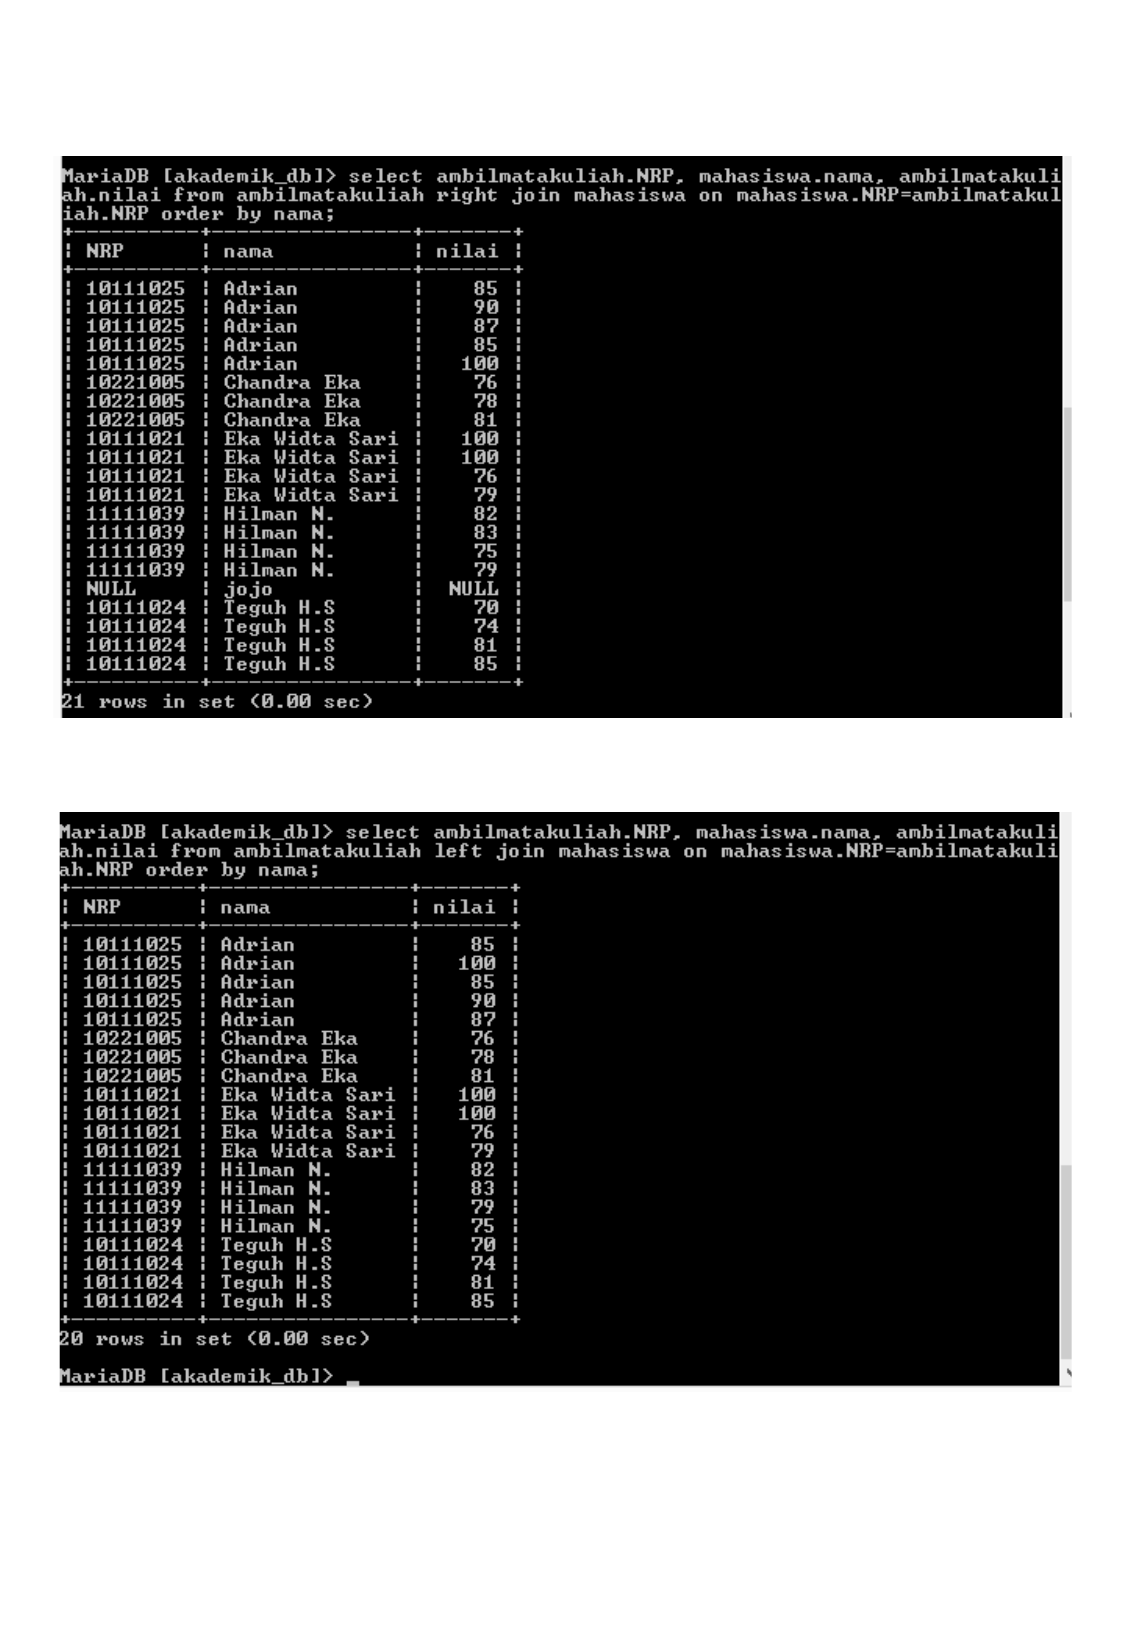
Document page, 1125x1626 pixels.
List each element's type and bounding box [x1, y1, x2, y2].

picture [59, 812, 1072, 1393]
picture [53, 156, 1072, 719]
